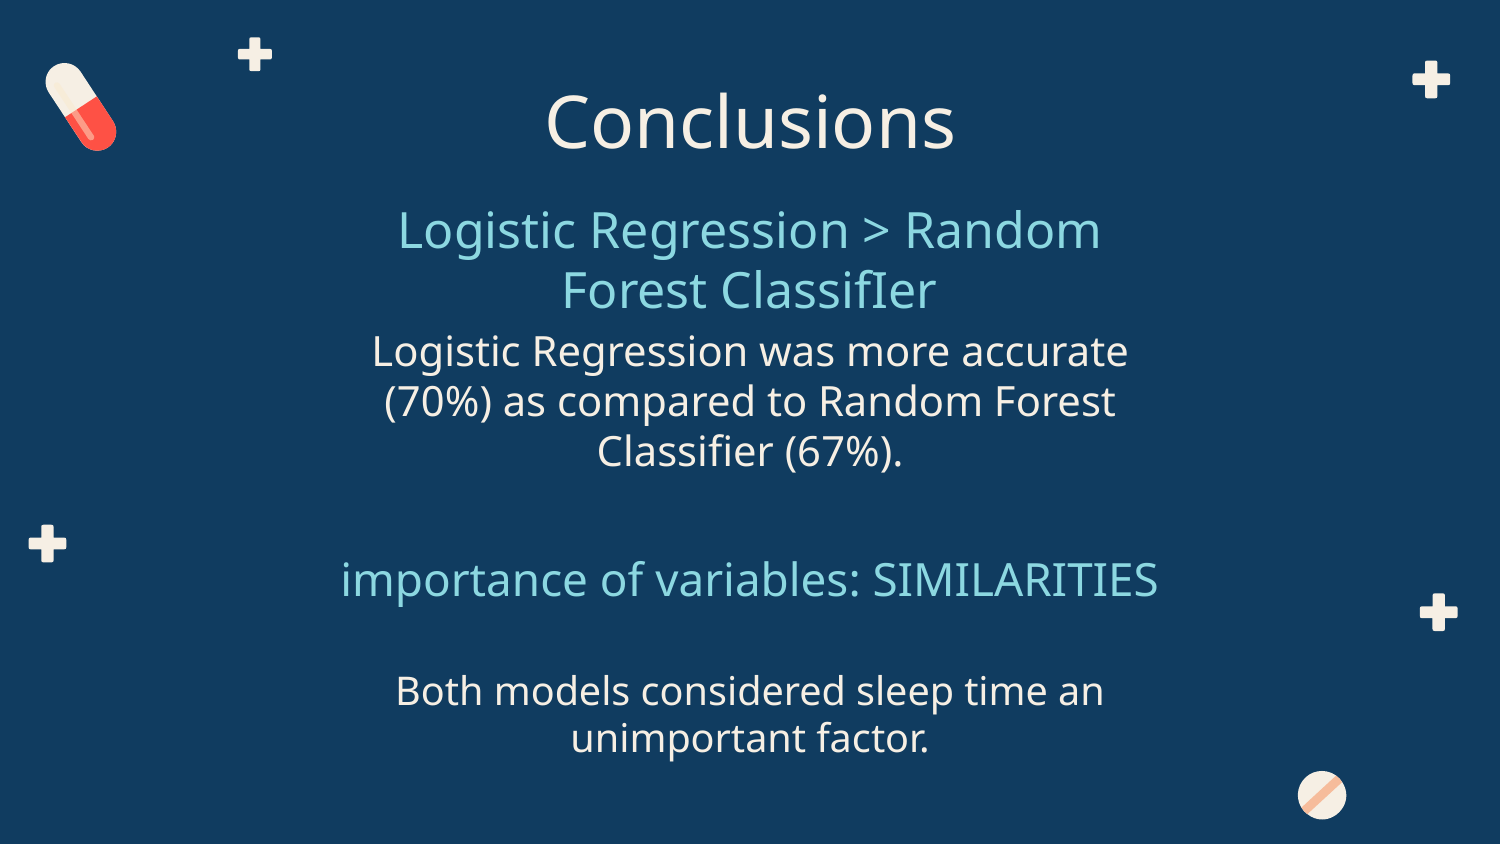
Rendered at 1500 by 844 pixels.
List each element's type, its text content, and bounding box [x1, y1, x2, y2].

subtitle Logistic Regression was more accurate (70%) as compared to Random Forest Classifier (67%). [309, 326, 1192, 473]
title Logistic Regression > Random Forest ClassifIer [322, 190, 1178, 326]
title Conclusions [116, 60, 1384, 155]
subtitle Both models considered sleep time an unimportant factor. [315, 635, 1186, 791]
title importance of variables: SIMILARITIES [322, 501, 1178, 635]
